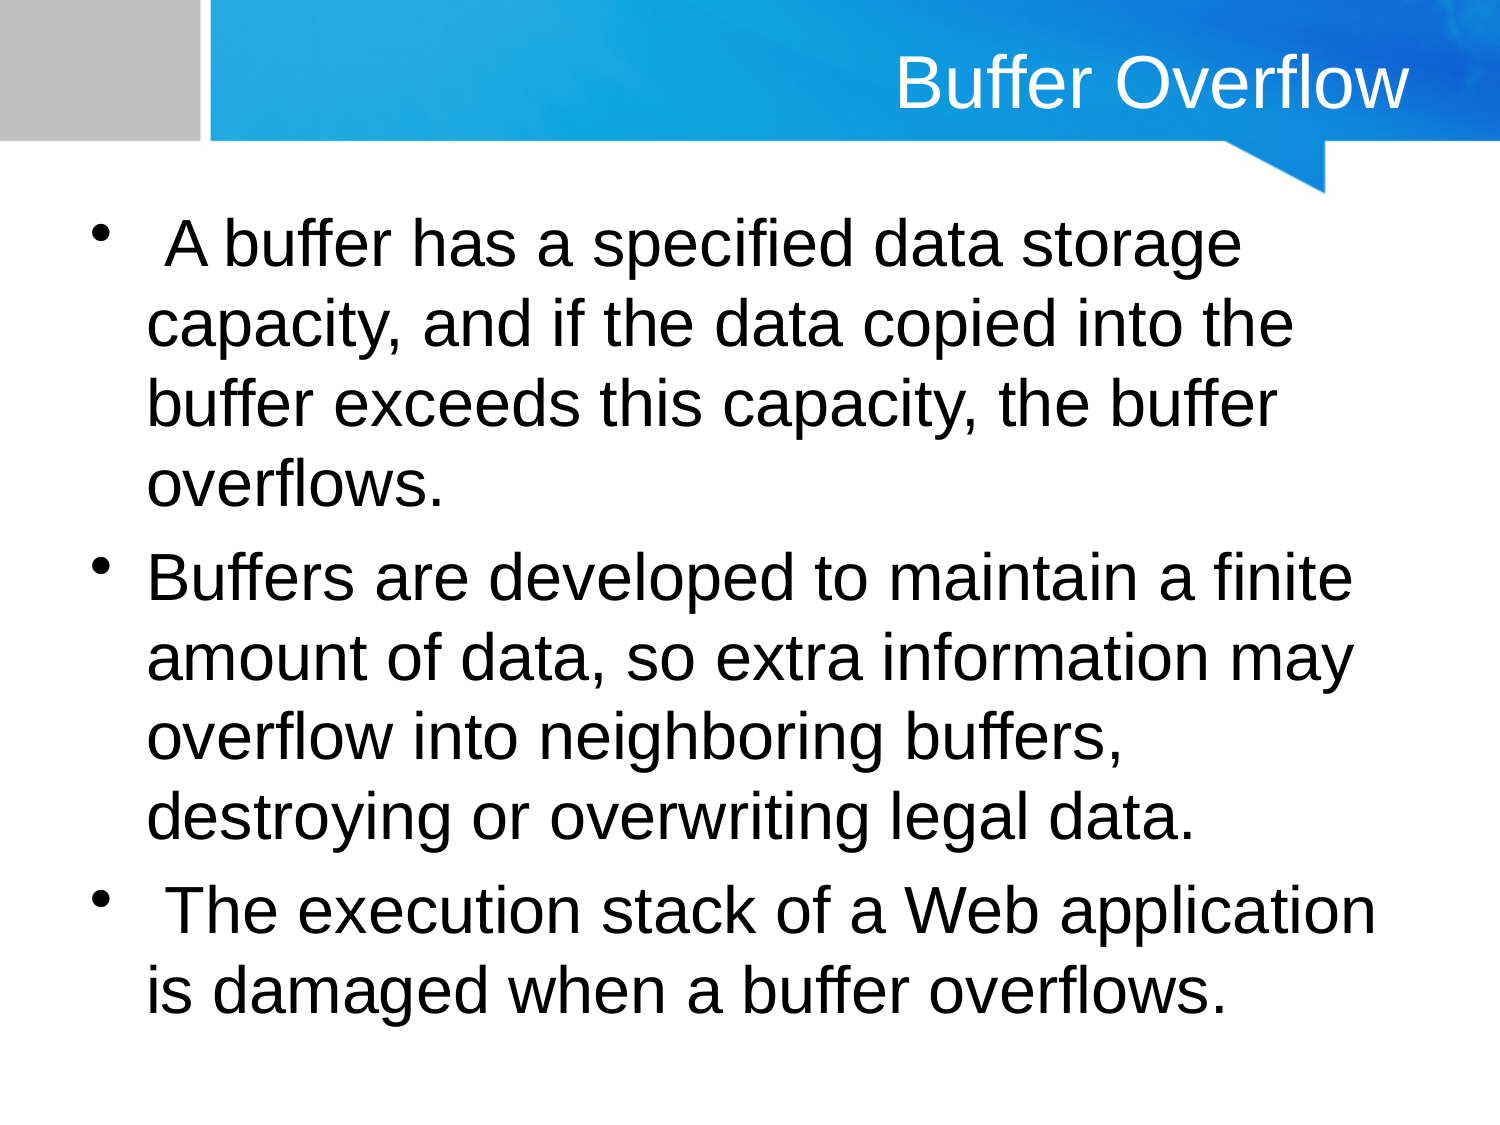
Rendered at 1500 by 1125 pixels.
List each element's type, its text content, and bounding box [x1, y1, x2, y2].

title Buffer Overflow [74, 30, 1426, 127]
picture [0, 0, 1500, 1125]
list A buffer has a specified data storage capacity, and if the data copied into the buffer exceeds this capacity, the buffer overflows. Buffers are developed to maintain a finite amount of data, so extra information may overflow into neighboring buffers, destroying or overwriting legal data. The execution stack of a Web application is damaged when a buffer overflows. [74, 192, 1426, 1006]
